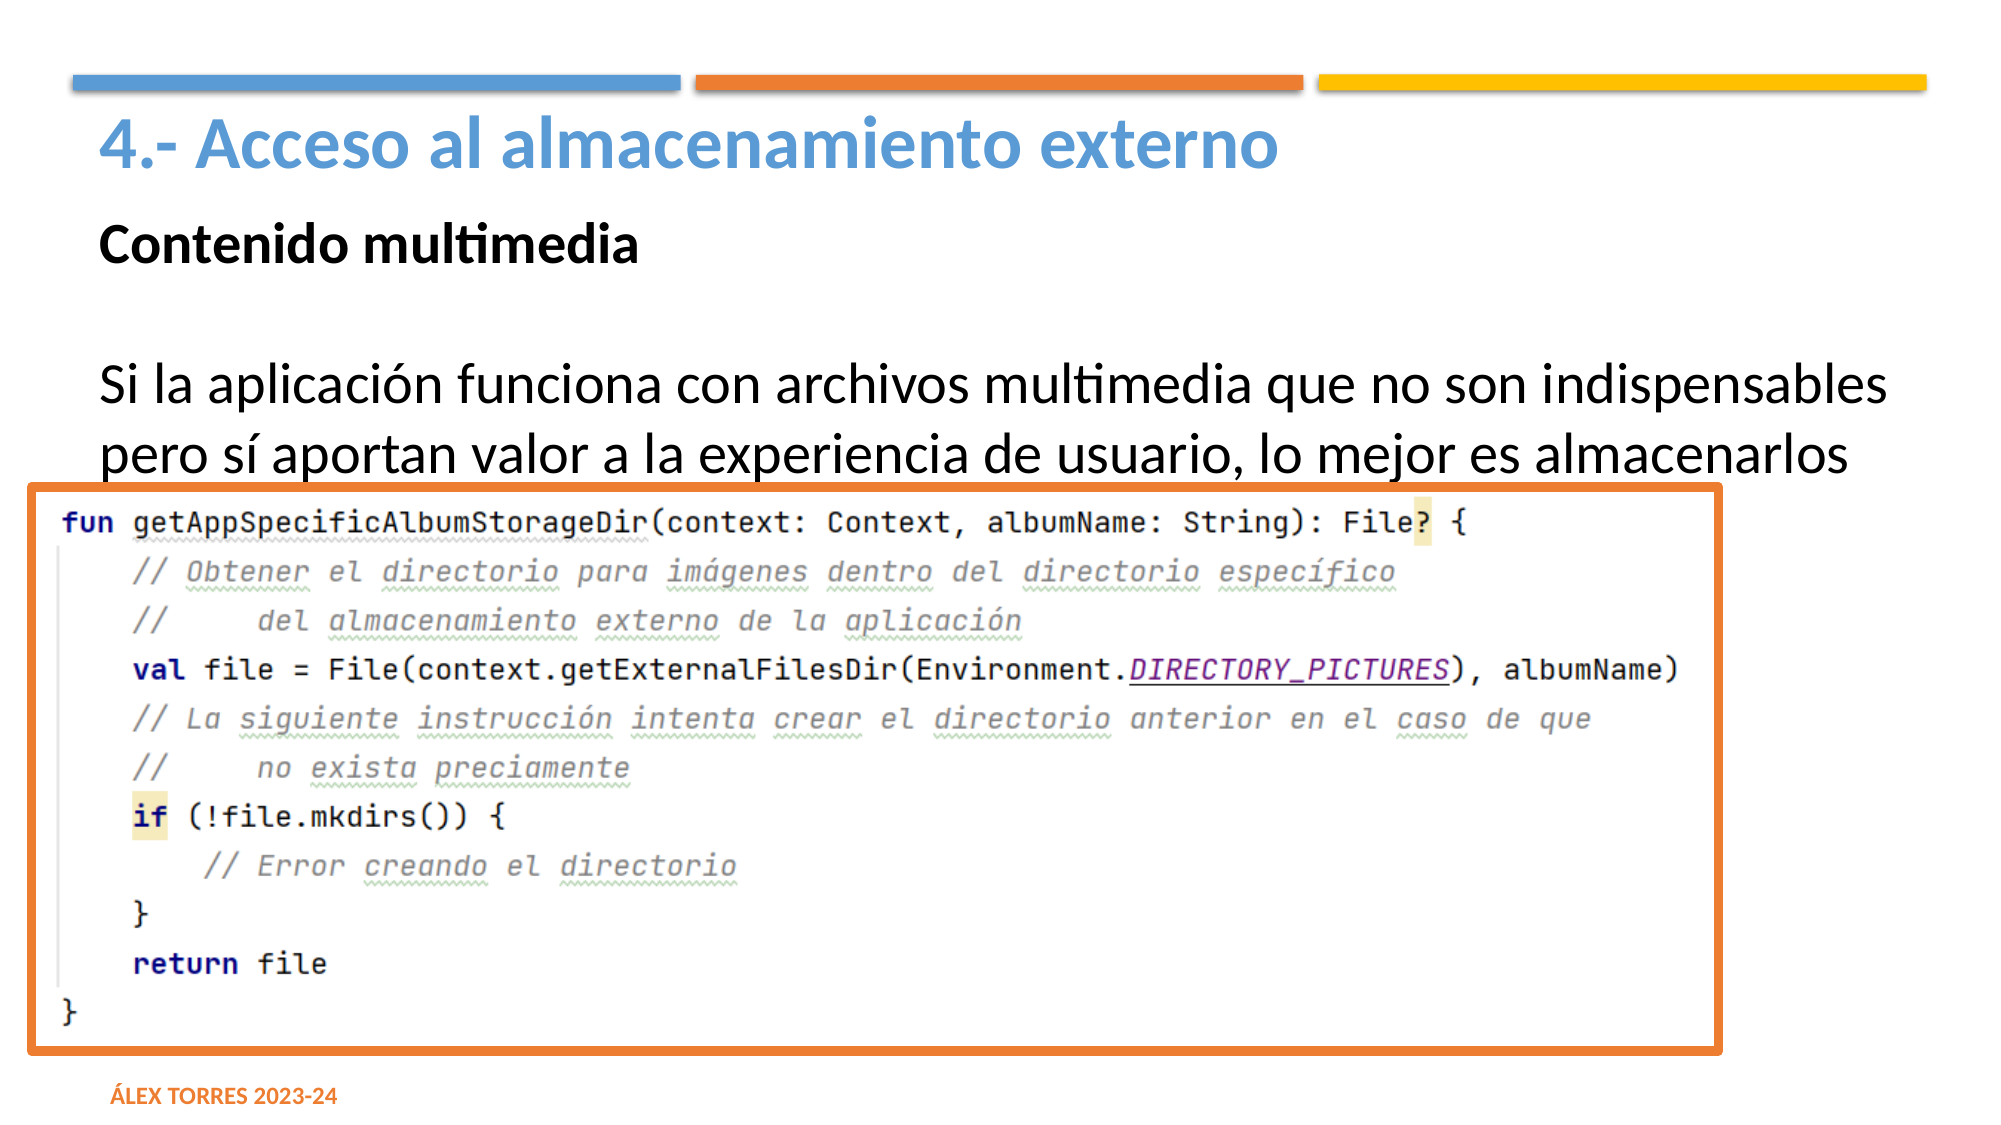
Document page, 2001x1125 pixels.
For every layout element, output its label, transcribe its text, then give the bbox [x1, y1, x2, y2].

picture [35, 491, 1715, 1047]
text_box Contenido multimedia Si la aplicación funciona con archivos multimedia que no son indispensables pero sí aportan valor a la experiencia de usuario, lo mejor es almacenarlos en el almacenamiento externo: [85, 190, 1915, 1074]
text_box 4.- Acceso al almacenamiento externo [85, 78, 1915, 188]
